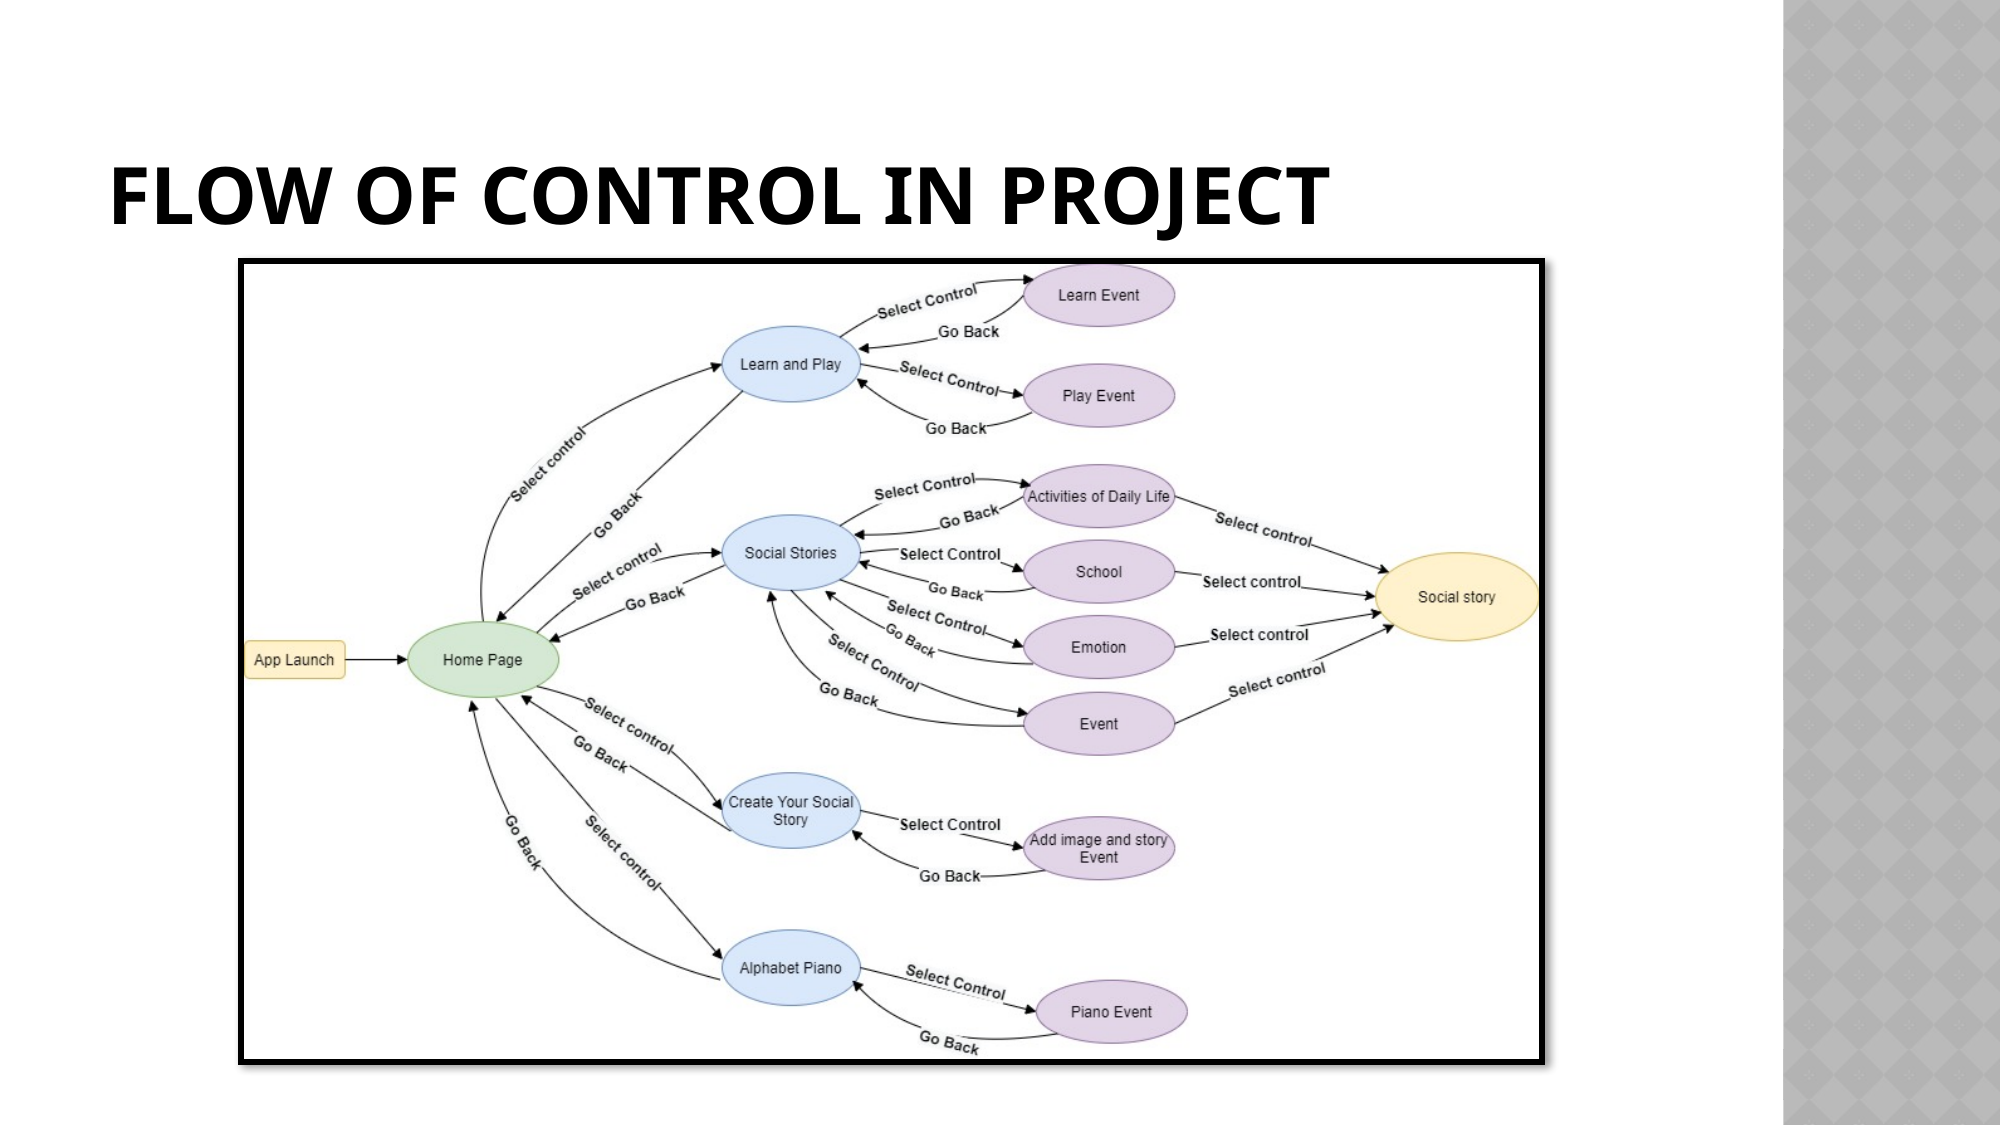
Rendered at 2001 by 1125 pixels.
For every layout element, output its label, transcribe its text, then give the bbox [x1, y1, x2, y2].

title Flow of Control in Project [99, 52, 1684, 240]
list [243, 263, 1540, 1060]
